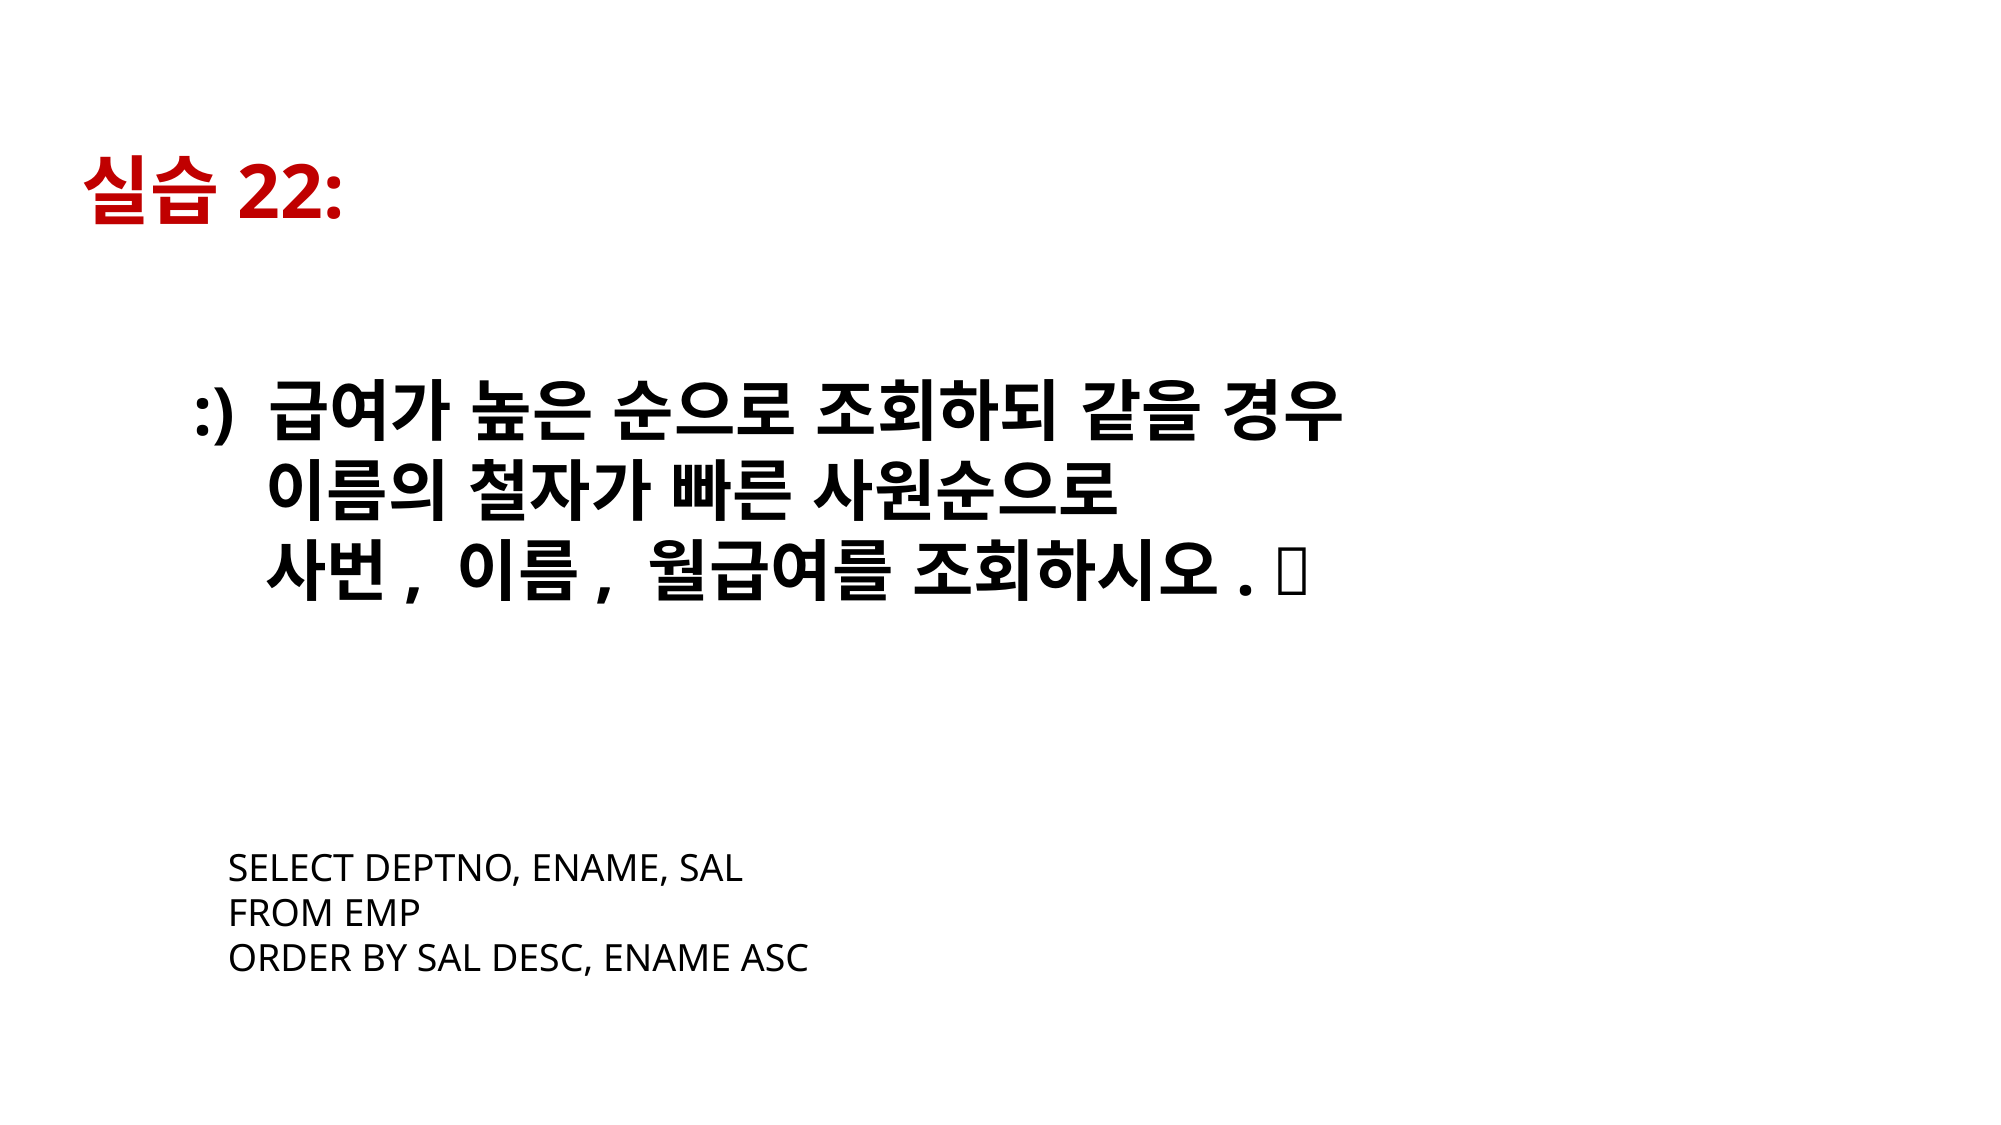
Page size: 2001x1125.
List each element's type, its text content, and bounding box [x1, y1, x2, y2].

text_box :) 급여가 높은 순으로 조회하되 같을 경우 이름의 철자가 빠른 사원순으로 사번, 이름, 월급여를 조회하시오.  [178, 361, 1361, 617]
text_box SELECT DEPTNO, ENAME, SAL FROM EMP ORDER BY SAL DESC, ENAME ASC [213, 836, 1214, 986]
text_box 실습22: [66, 136, 360, 242]
